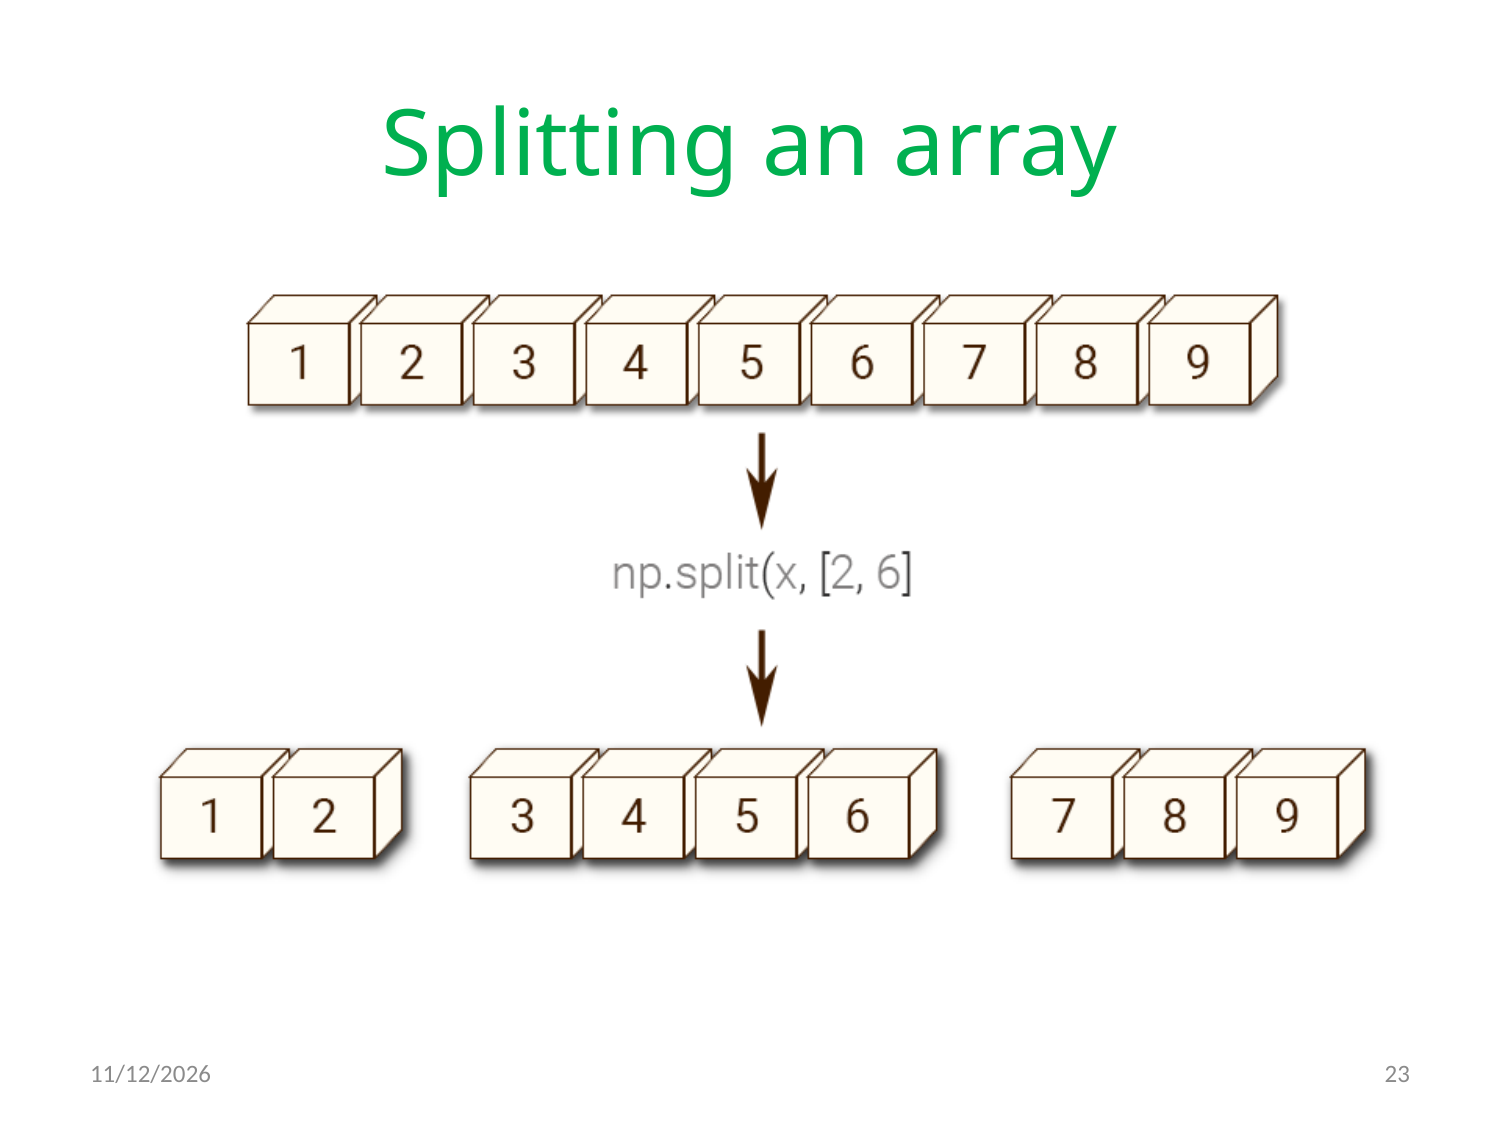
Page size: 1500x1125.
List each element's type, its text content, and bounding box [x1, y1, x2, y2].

picture [112, 262, 1413, 919]
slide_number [75, 1042, 425, 1103]
slide_number 23 [1074, 1042, 1425, 1103]
title Splitting an array [75, 45, 1425, 233]
